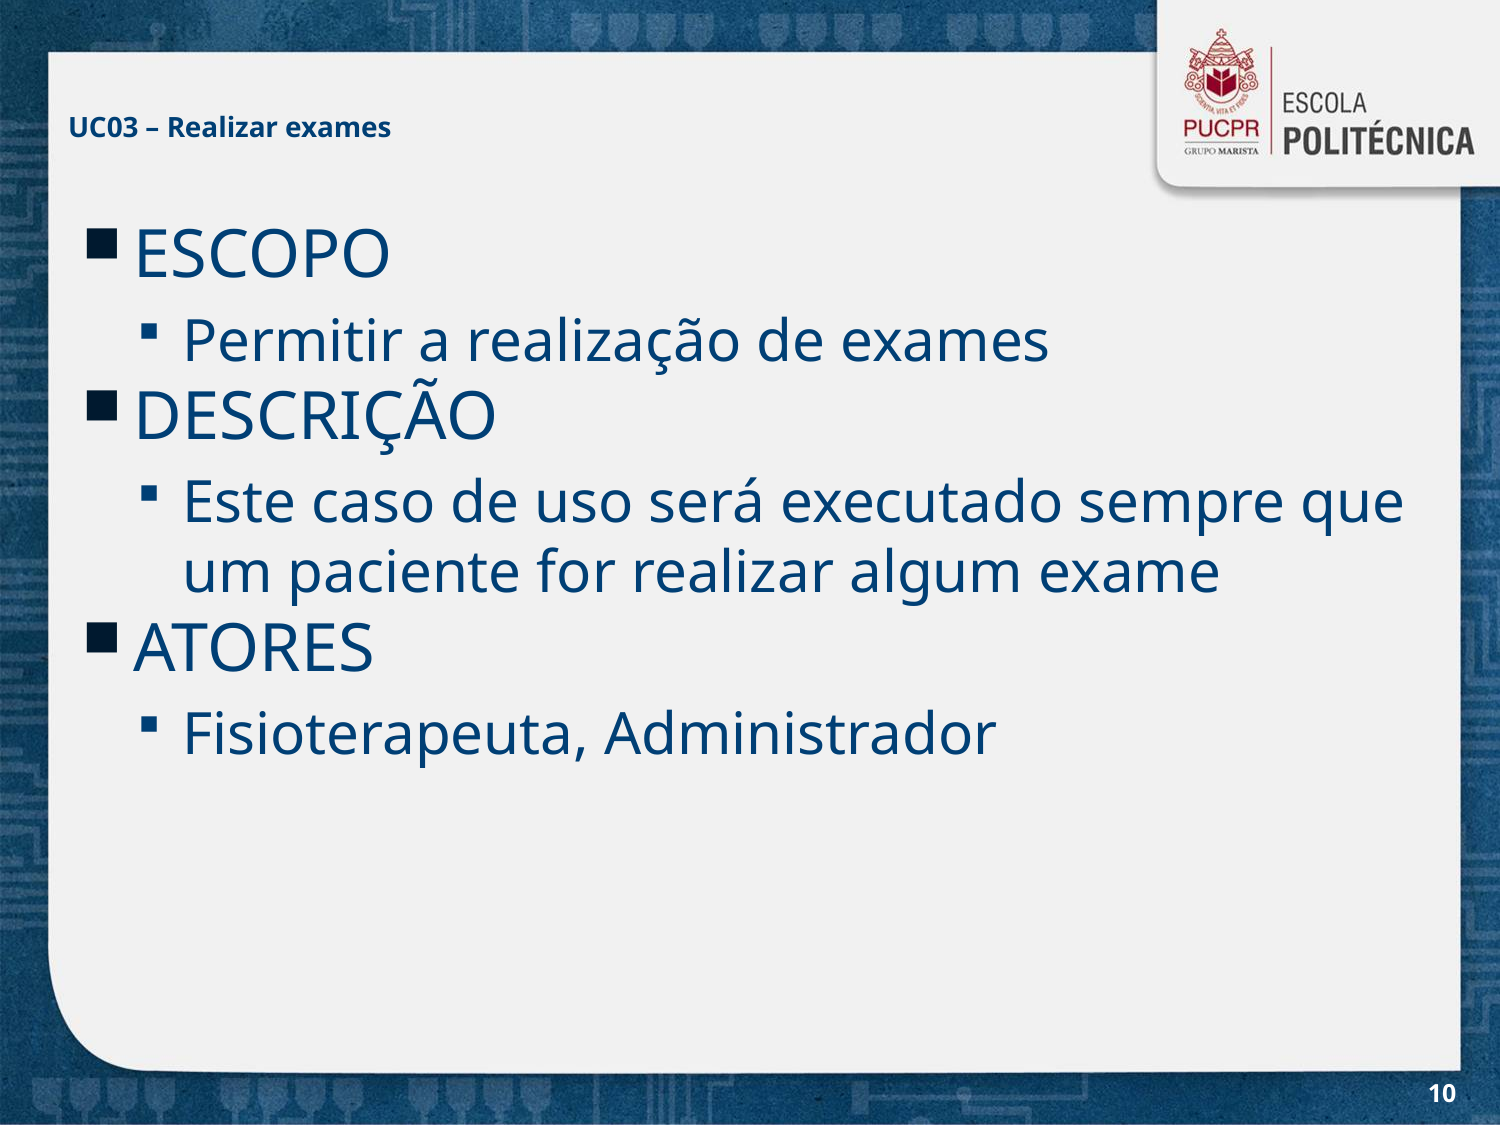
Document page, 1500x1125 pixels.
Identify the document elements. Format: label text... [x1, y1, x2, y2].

slide_number 10 [1340, 1082, 1472, 1112]
list ESCOPO Permitir a realização de exames DESCRIÇÃO Este caso de uso será executado sempre que um paciente for realizar algum exame ATORES Fisioterapeuta, Administrador [53, 196, 1459, 1071]
picture [0, 0, 1500, 1125]
title UC03 – Realizar exames [53, 101, 1152, 184]
